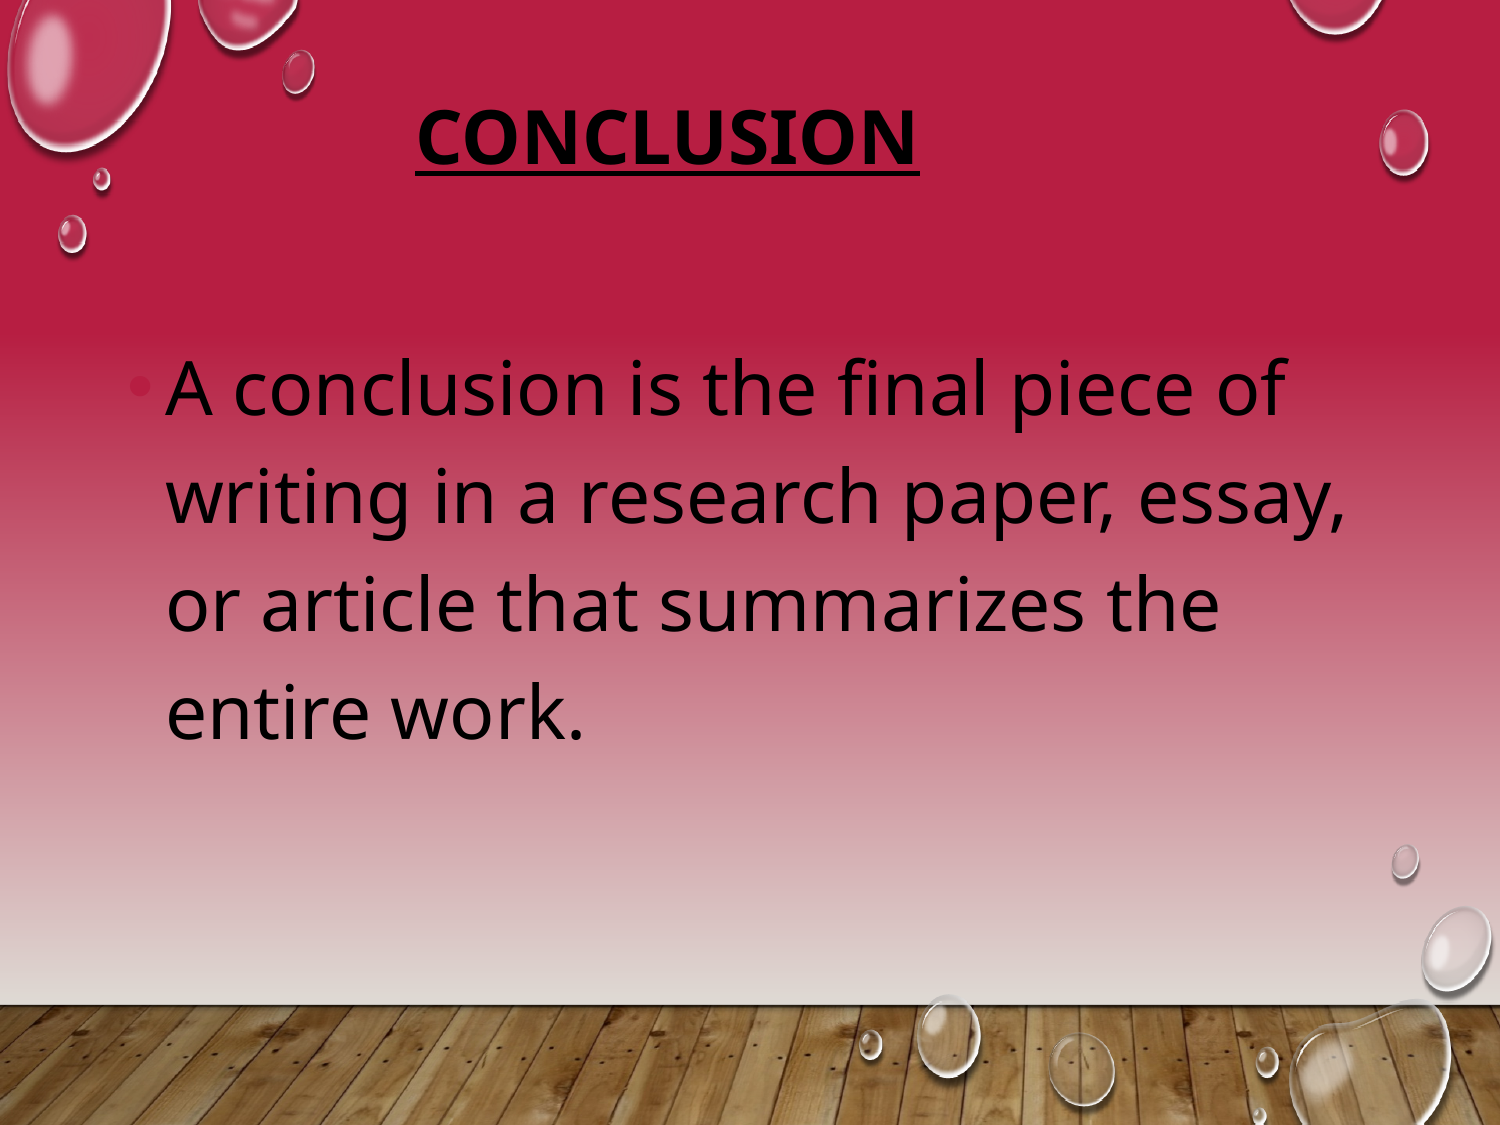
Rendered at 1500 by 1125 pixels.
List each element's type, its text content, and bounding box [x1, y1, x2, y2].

list A conclusion is the final piece of writing in a research paper, essay, or article that summarizes the entire work. [112, 315, 1388, 723]
title Conclusion [400, 92, 1500, 406]
picture [0, 0, 1500, 1125]
